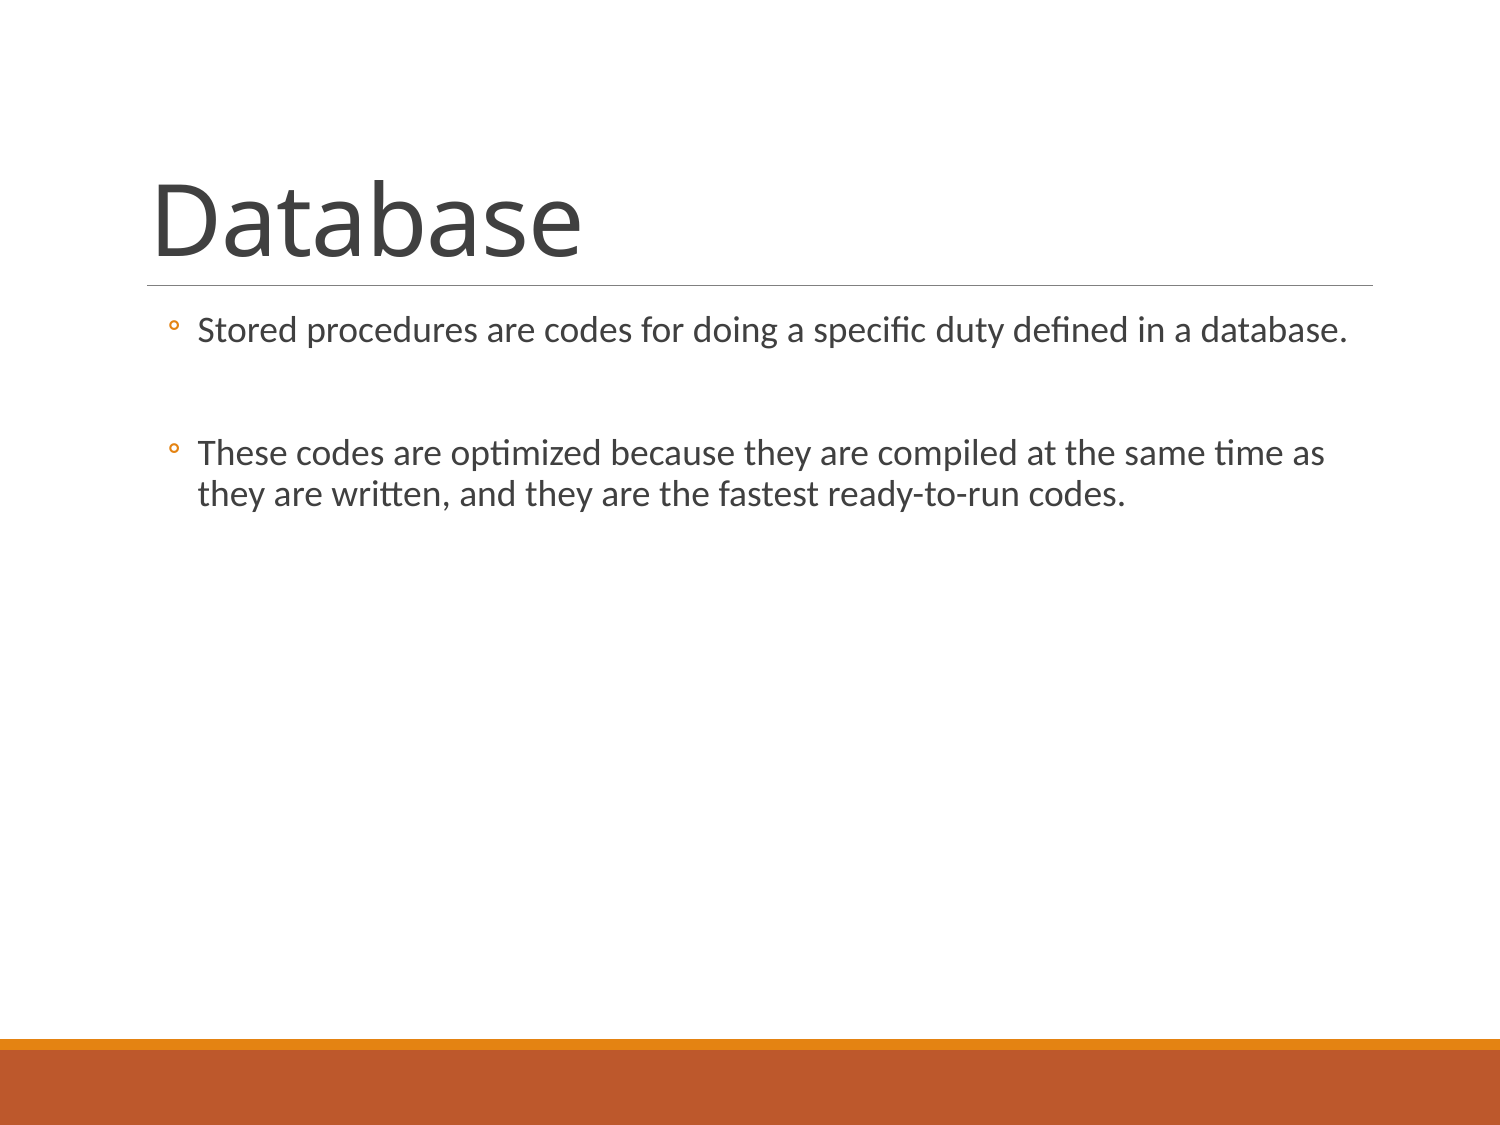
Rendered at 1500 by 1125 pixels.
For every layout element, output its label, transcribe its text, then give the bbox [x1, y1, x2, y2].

title Database [134, 47, 1373, 285]
list Stored procedures are codes for doing a specific duty defined in a database. These codes are optimized because they are compiled at the same time as they are written, and they are the fastest ready-to-run codes. [134, 302, 1373, 963]
